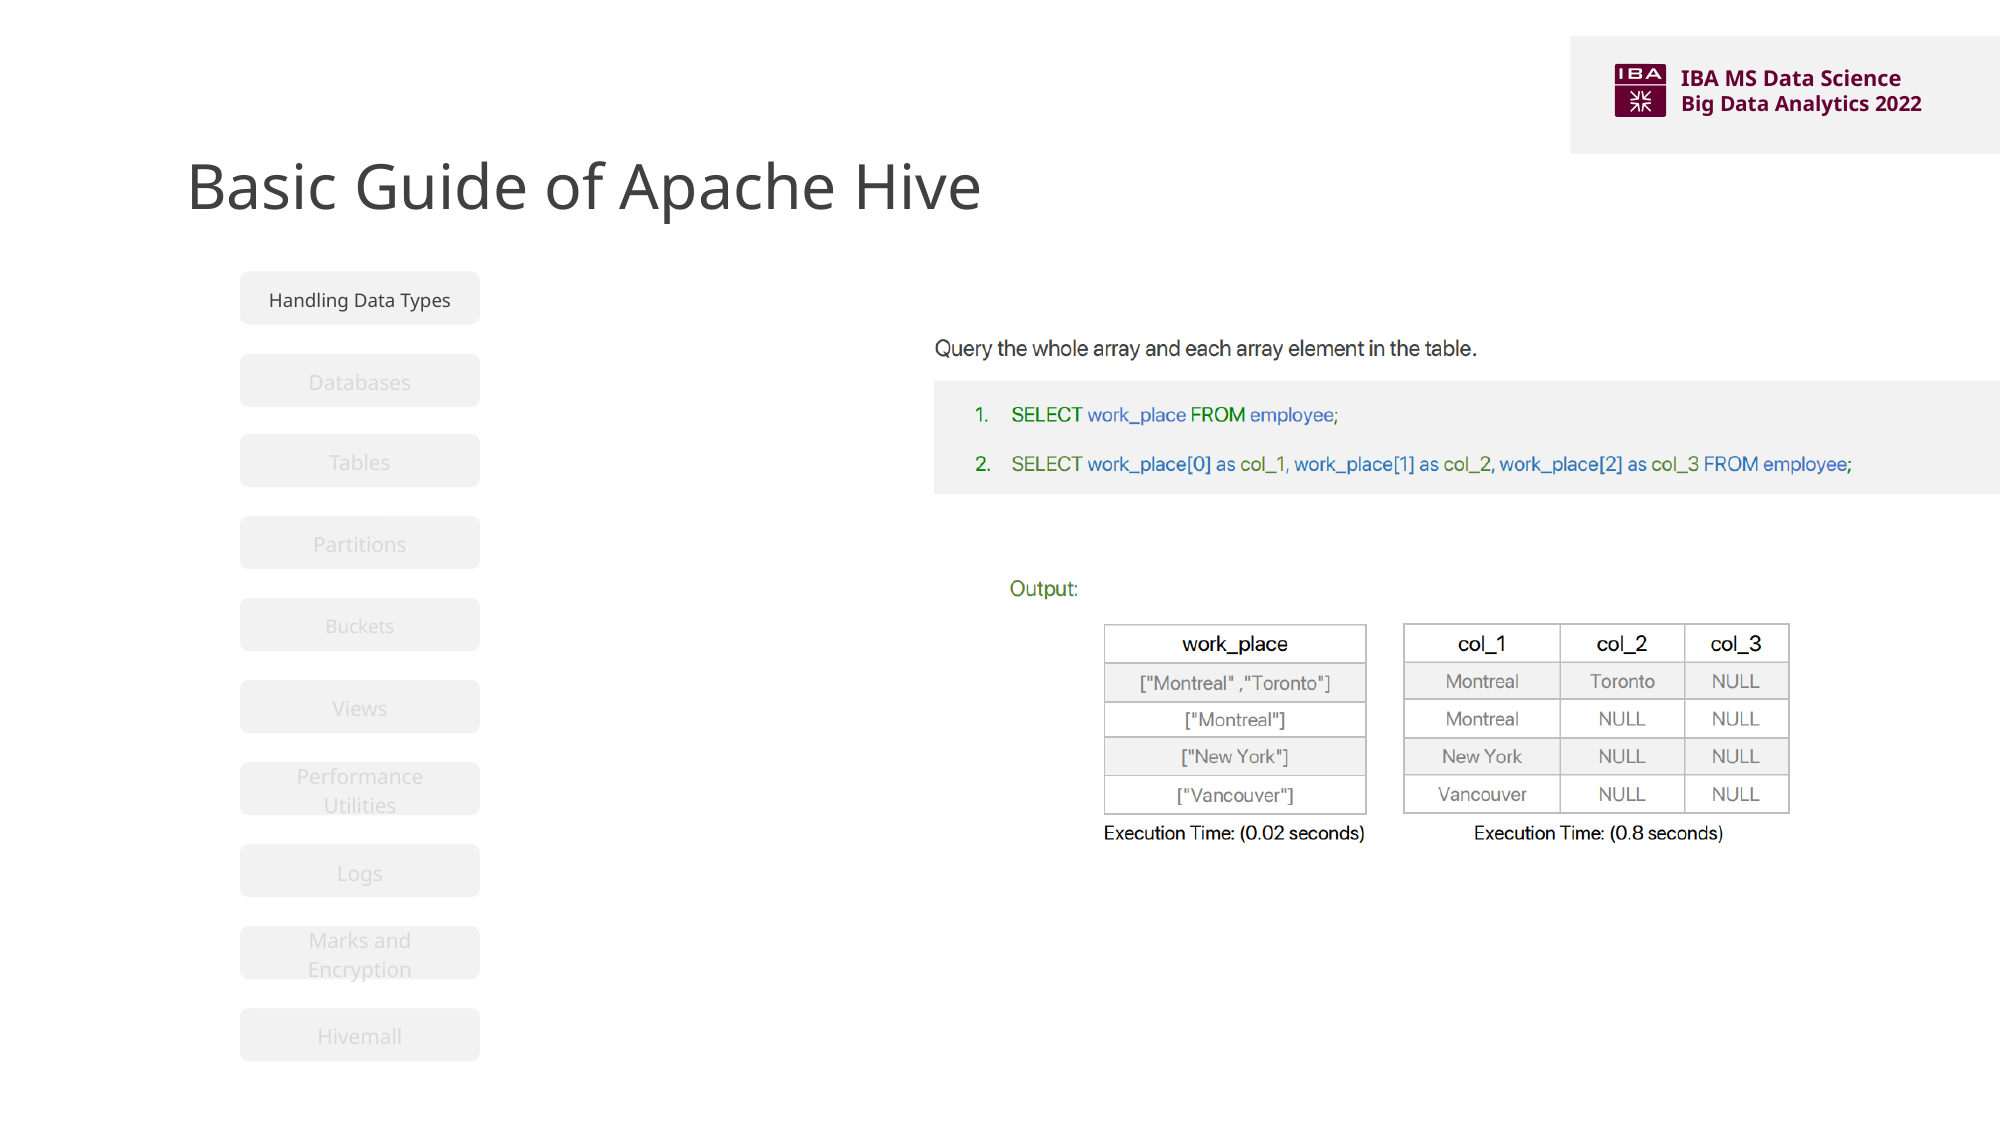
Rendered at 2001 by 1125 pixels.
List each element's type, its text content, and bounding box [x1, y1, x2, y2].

text_box Tables [238, 432, 482, 489]
text_box Buckets [238, 597, 482, 653]
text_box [1614, 56, 1978, 124]
text_box Partitions [238, 514, 482, 571]
text_box Views [238, 679, 482, 735]
text_box Basic Guide of Apache Hive [171, 153, 1329, 229]
text_box Logs [238, 843, 482, 899]
text_box Performance Utilities [238, 761, 482, 817]
text_box Handling Data Types [238, 270, 482, 326]
picture [999, 569, 1821, 861]
text_box Hivemall [238, 1007, 482, 1063]
text_box [1569, 35, 2000, 155]
picture [922, 316, 2000, 494]
text_box Marks and Encryption [238, 925, 482, 981]
text_box Databases [238, 352, 482, 408]
